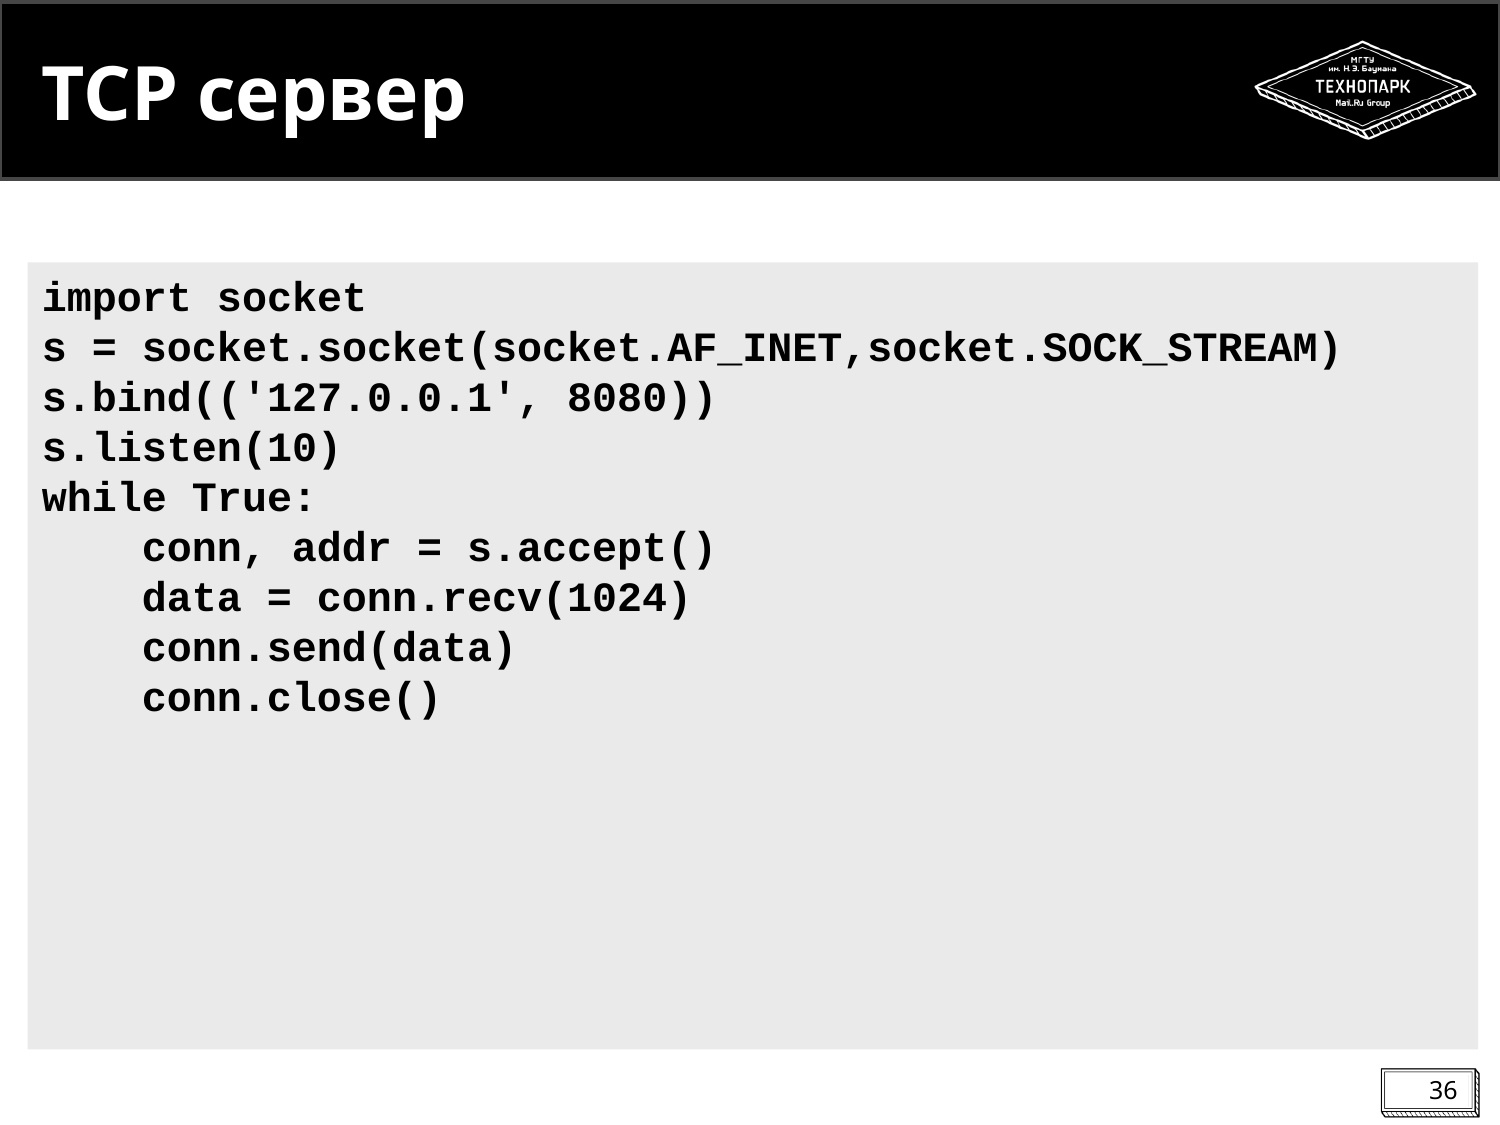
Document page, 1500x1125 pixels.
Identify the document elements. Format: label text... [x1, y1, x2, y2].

text_box TCP сервер [26, 15, 1250, 166]
text_box import socket s = socket.socket(socket.AF_INET,socket.SOCK_STREAM) s.bind(('127.0.0.1', 8080)) s.listen(10) while True: conn, addr = s.accept() data = conn.recv(1024) conn.send(data) conn.close() [27, 262, 1489, 1050]
text_box <number> [1130, 1069, 1473, 1114]
picture [1366, 1060, 1495, 1125]
picture [1250, 19, 1492, 161]
